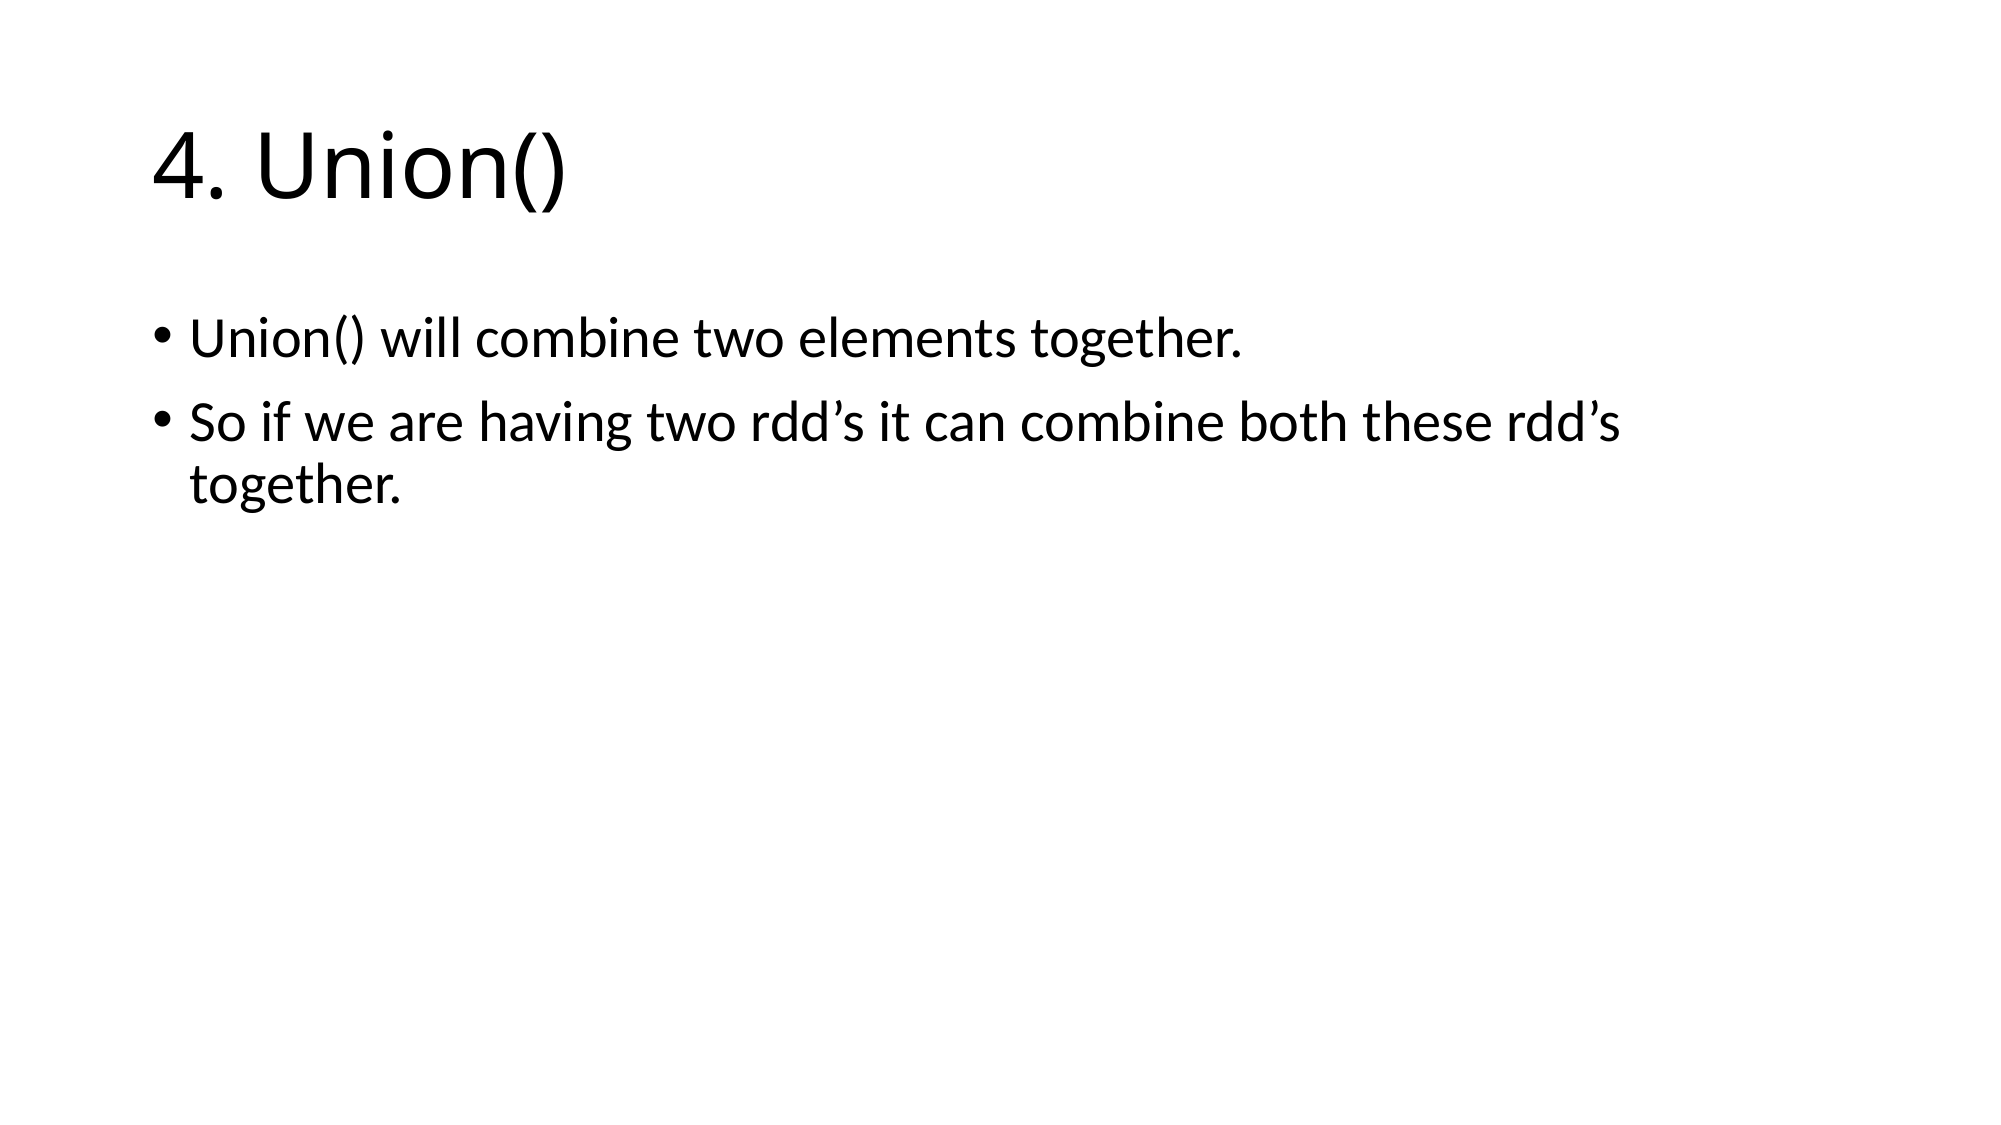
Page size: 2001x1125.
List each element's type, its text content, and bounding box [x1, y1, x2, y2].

list Union() will combine two elements together. So if we are having two rdd’s it can combine both these rdd’s together. [137, 299, 1863, 1014]
title 4. Union() [137, 59, 1863, 278]
